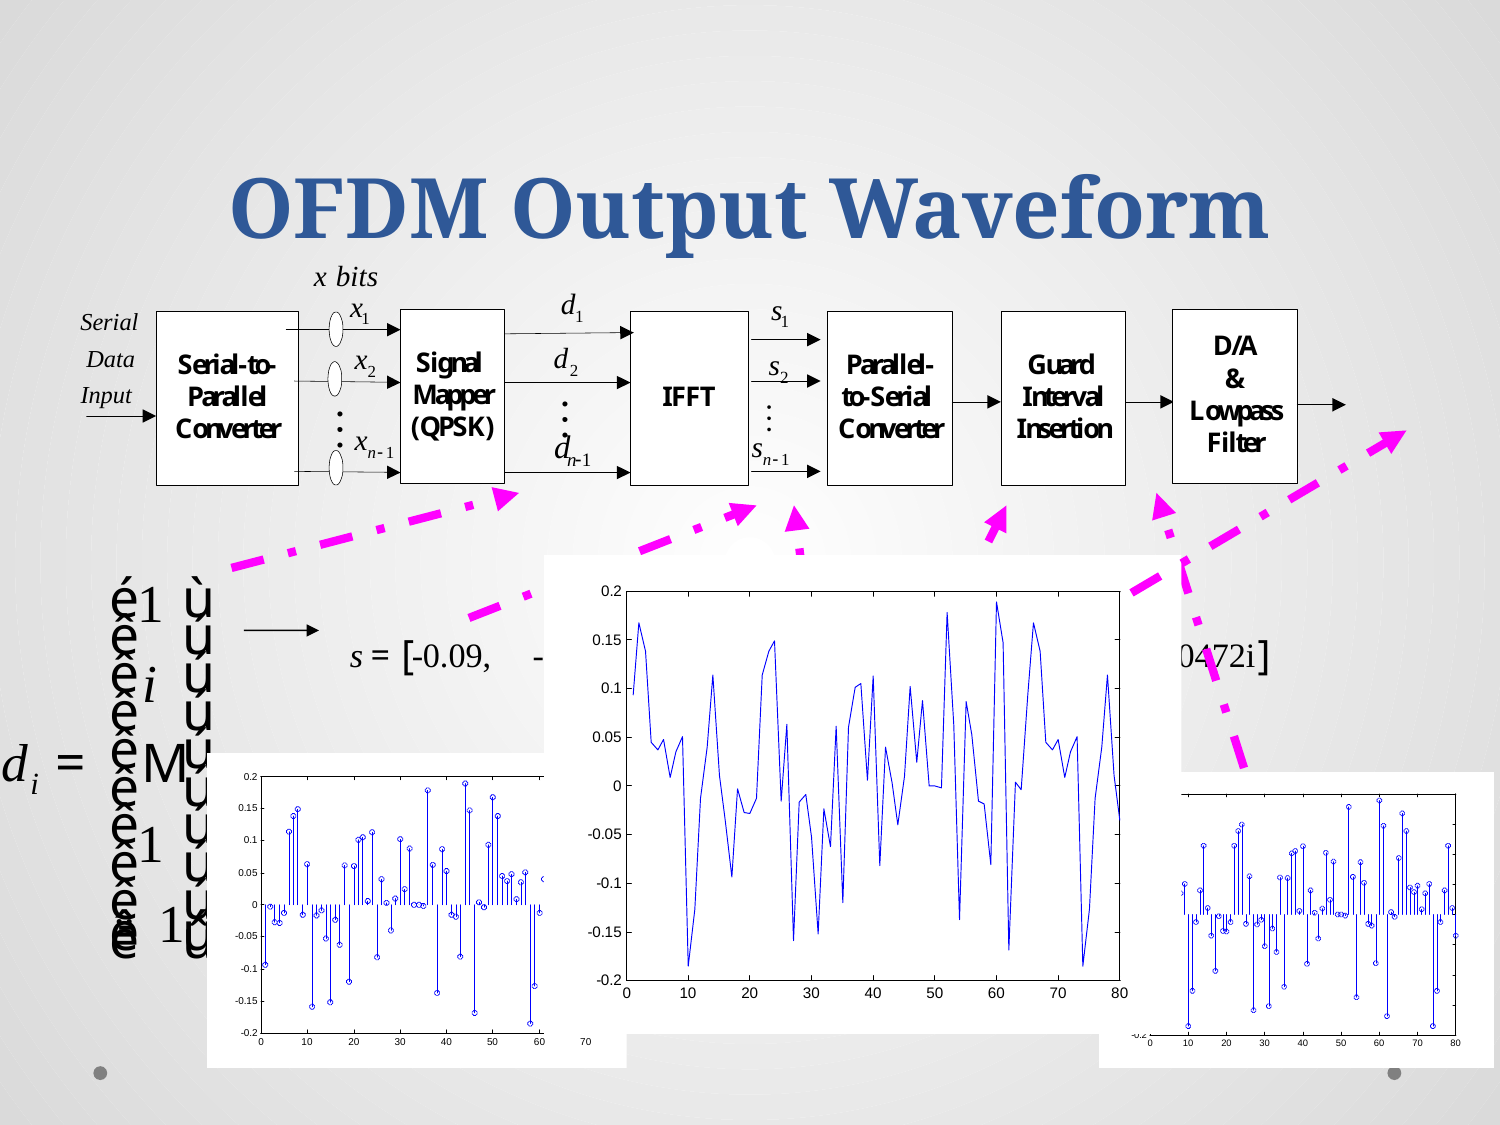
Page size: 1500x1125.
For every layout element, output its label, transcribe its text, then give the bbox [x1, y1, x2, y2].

title OFDM Output Waveform [75, 0, 1425, 263]
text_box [206, 512, 1093, 1069]
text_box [1098, 492, 1495, 1069]
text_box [0, 492, 201, 969]
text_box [68, 255, 1370, 504]
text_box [543, 430, 1407, 1034]
